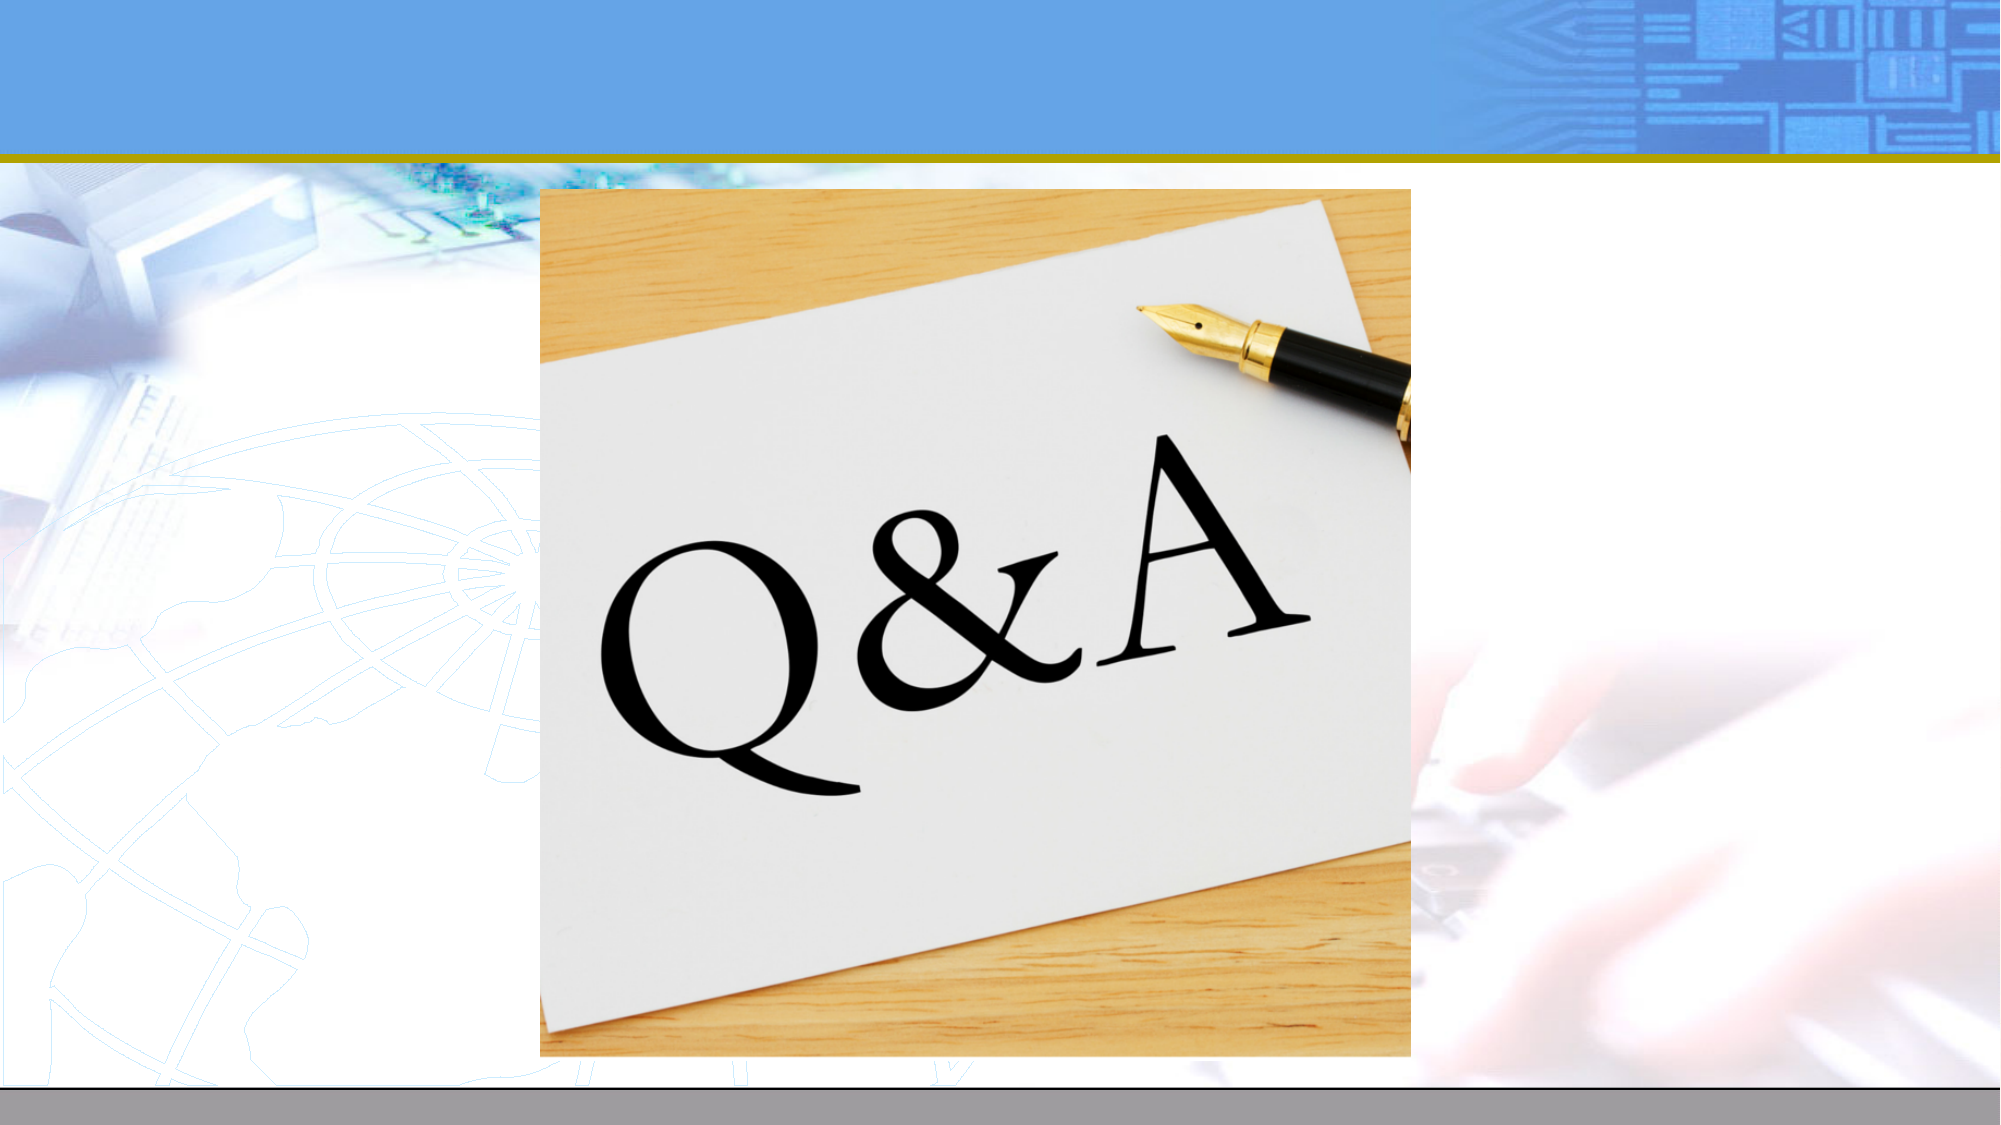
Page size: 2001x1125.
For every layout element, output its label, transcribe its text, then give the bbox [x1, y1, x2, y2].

table_cell l [0, 0, 2000, 154]
picture [0, 0, 2001, 1125]
